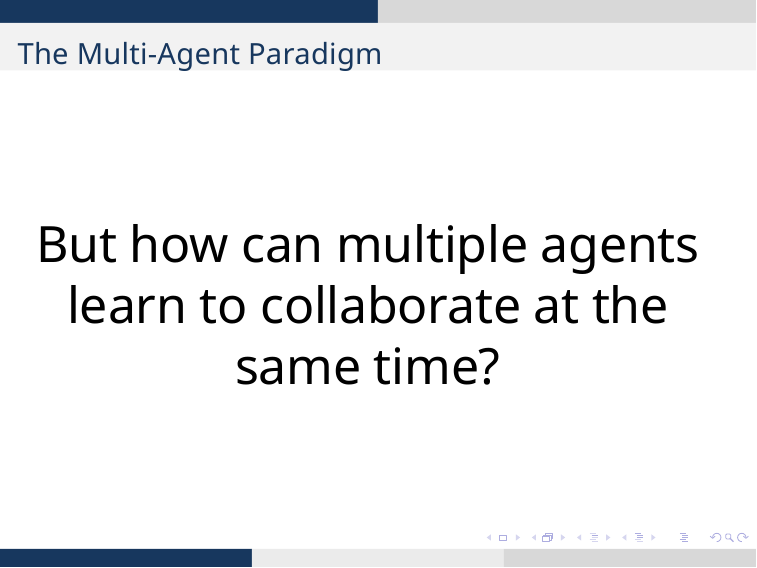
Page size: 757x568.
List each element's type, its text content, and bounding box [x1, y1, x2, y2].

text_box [0, 548, 757, 568]
text_box The Multi-Agent Paradigm [0, 31, 756, 71]
text_box But how can multiple agents learn to collaborate at the same time? [15, 210, 719, 395]
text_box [0, 0, 757, 24]
